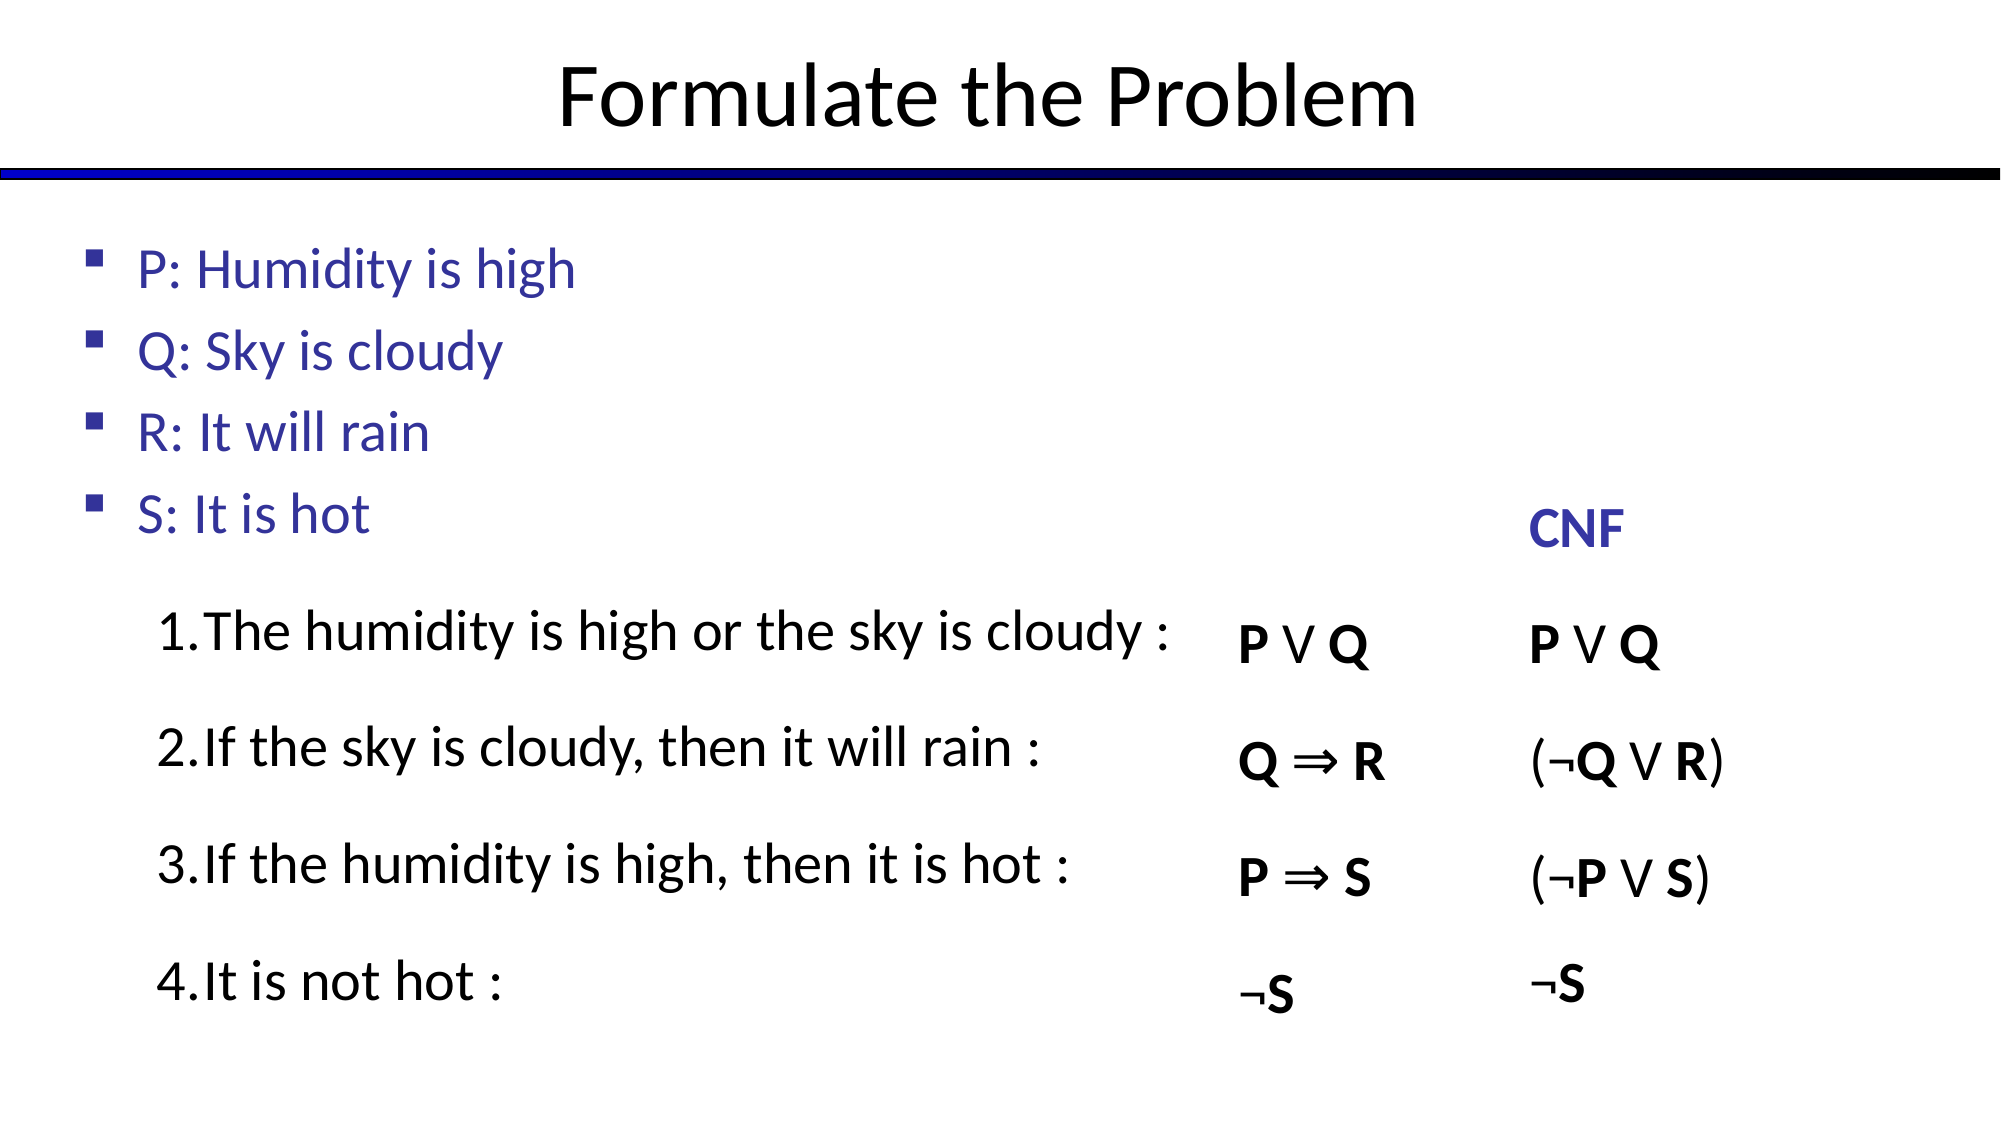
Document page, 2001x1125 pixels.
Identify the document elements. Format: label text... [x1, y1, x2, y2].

text_box P V Q Q ⇒ R P ⇒ S ¬S [1148, 562, 1427, 1073]
text_box CNF P V Q (¬Q V R) (¬P V S) ¬S [1439, 446, 1791, 1019]
title Formulate the Problem [0, 0, 2000, 184]
list P: Humidity is high Q: Sky is cloudy R: It will rain S: It is hot The humidity is high or the sky is cloudy : If the sky is cloudy, then it will rain : If the humidity is high, then it is hot : It is not hot : [66, 222, 1202, 999]
